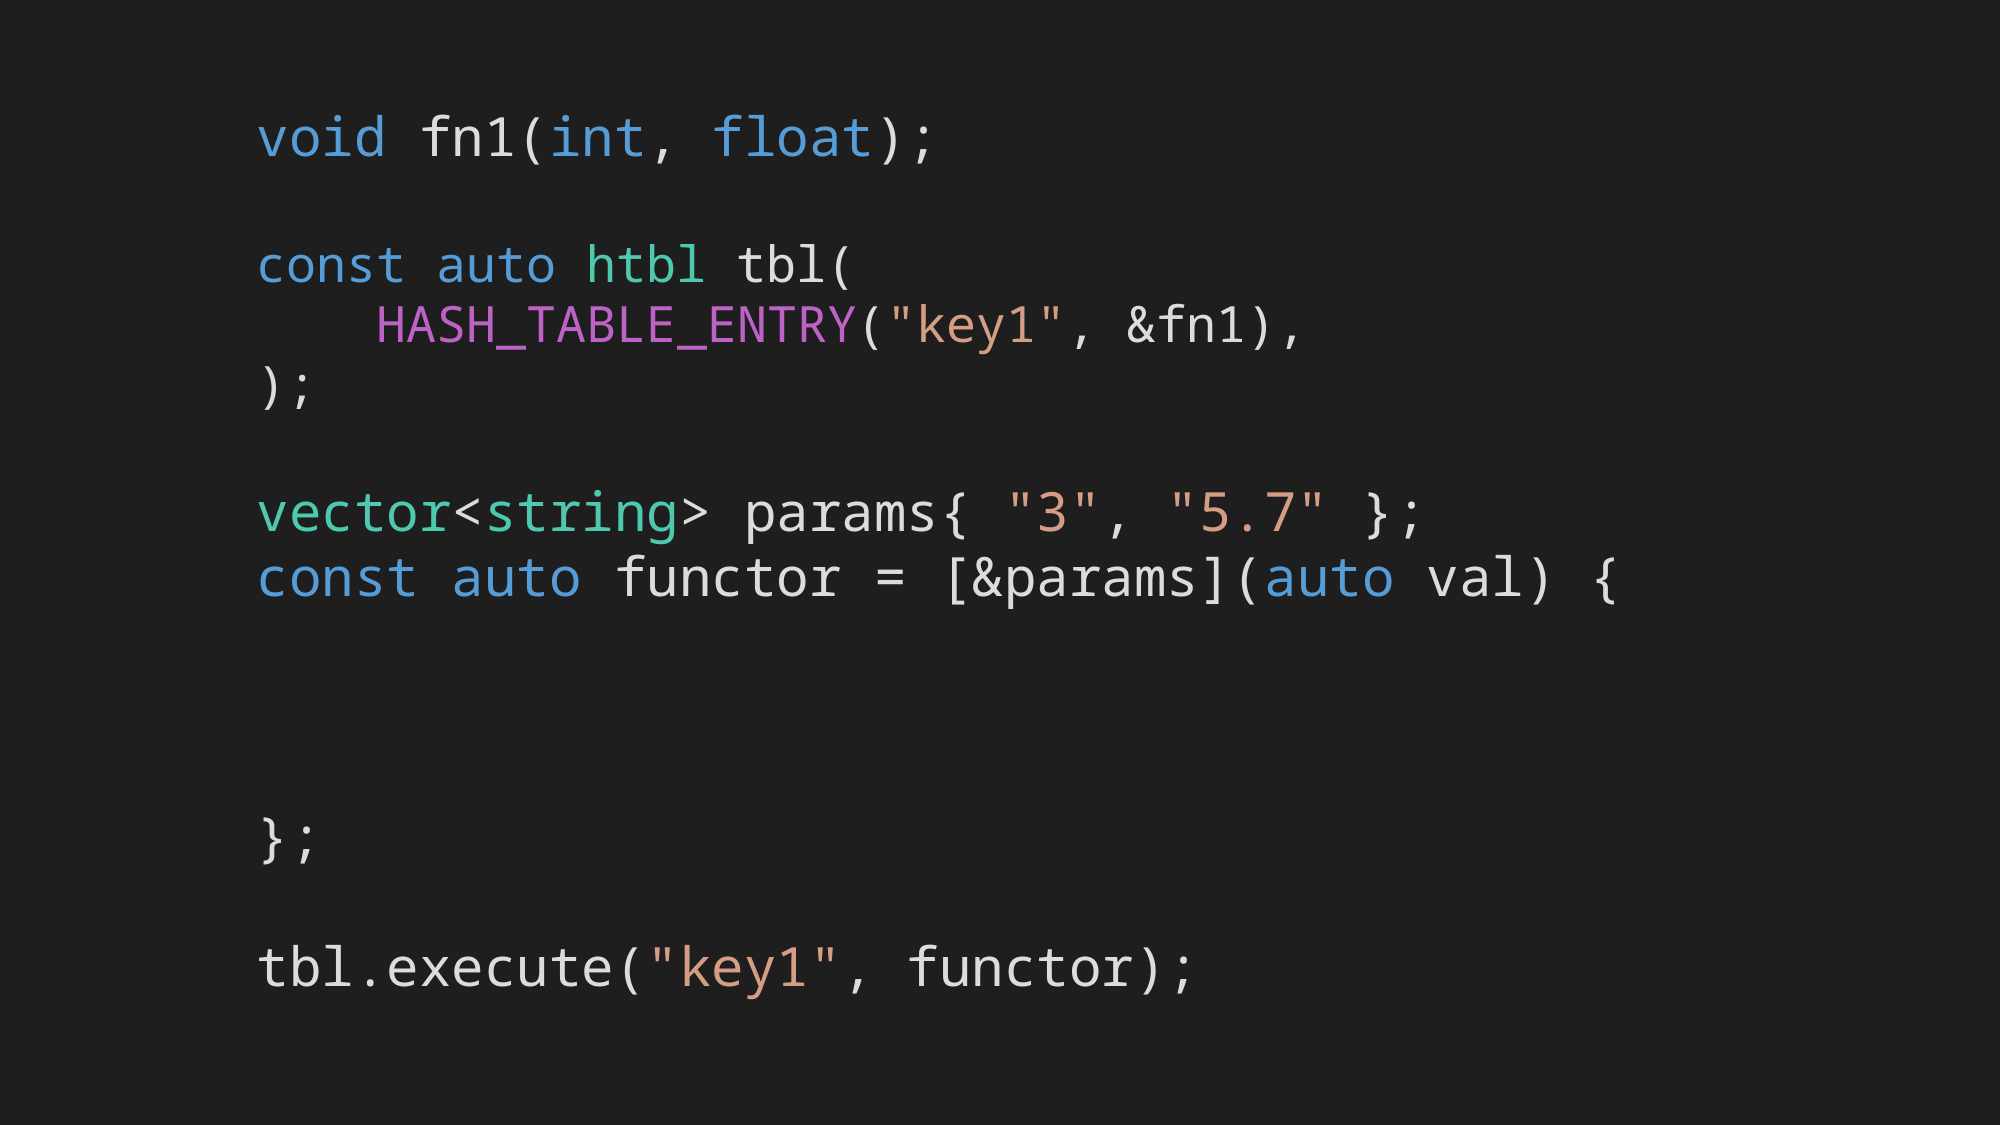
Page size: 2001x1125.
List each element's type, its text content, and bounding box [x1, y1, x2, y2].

text_box void fn1(int, float); const auto htbl tbl( HASH_TABLE_ENTRY("key1", &fn1), ); vector<string> params{ "3", "5.7" }; const auto functor = [&params](auto val) { }; tbl.execute("key1", functor); [242, 95, 1758, 1005]
